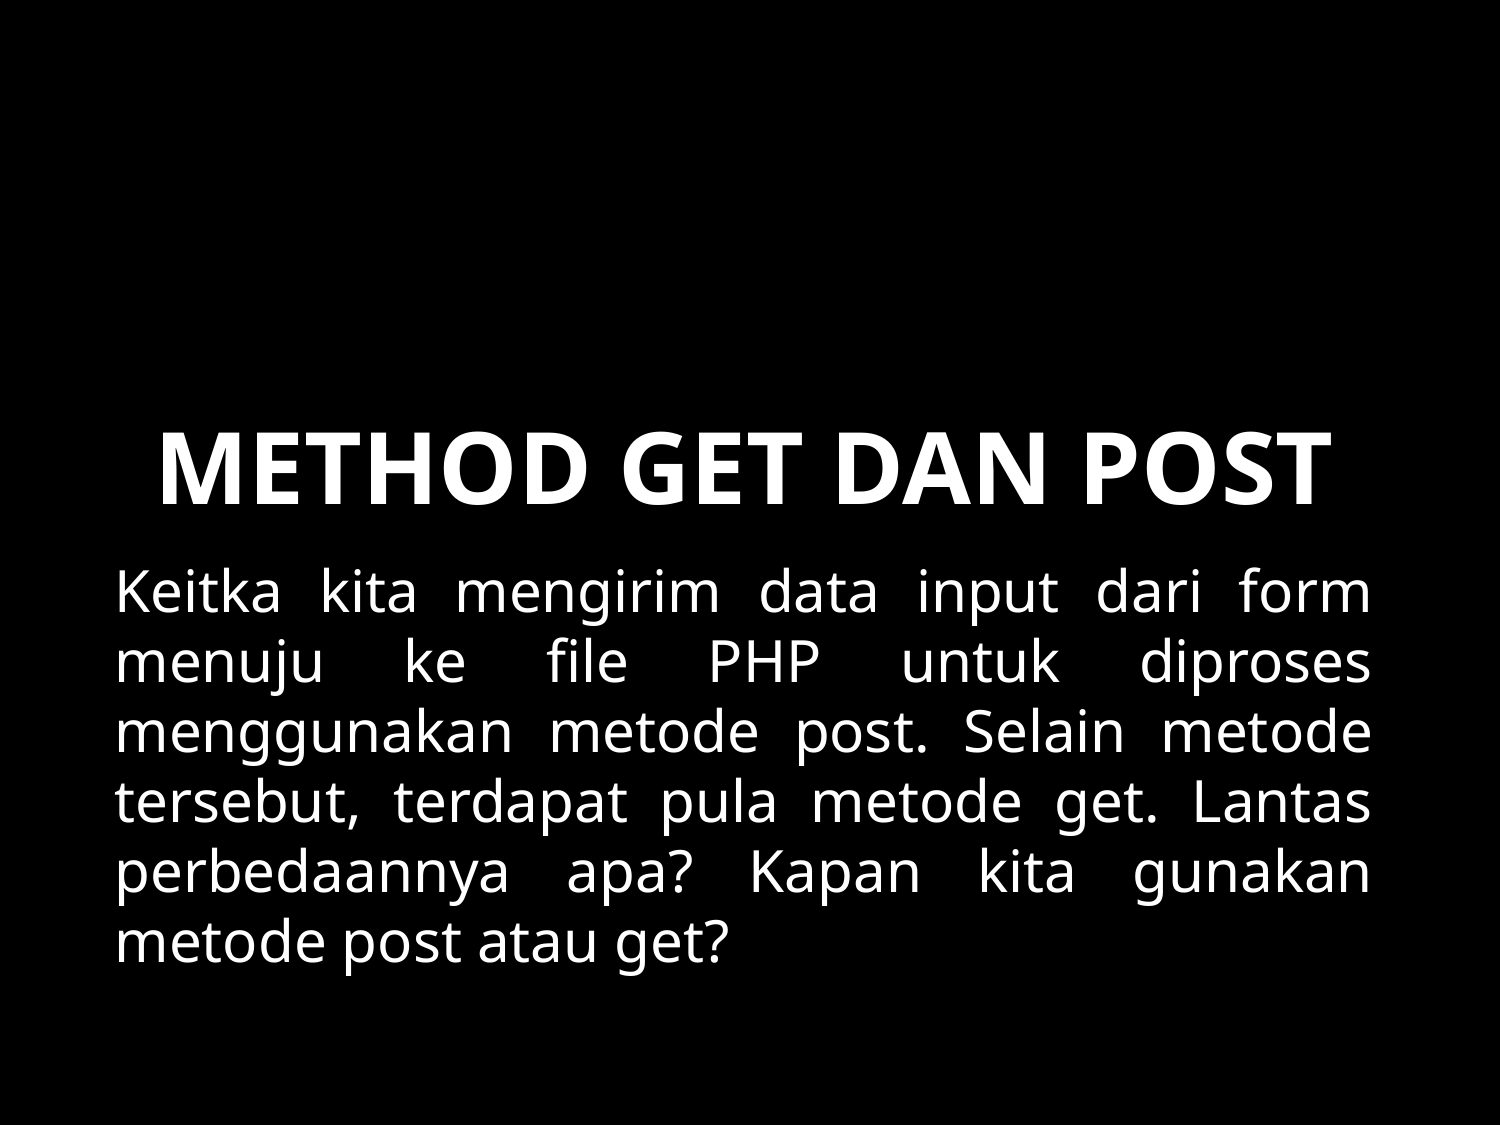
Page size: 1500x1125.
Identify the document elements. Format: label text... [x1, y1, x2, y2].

title METHOD GET DAN POST [69, 224, 1420, 525]
subtitle Keitka kita mengirim data input dari form menuju ke file PHP untuk diproses menggunakan metode post. Selain metode tersebut, terdapat pula metode get. Lantas perbedaannya apa? Kapan kita gunakan metode post atau get? [99, 546, 1388, 1038]
